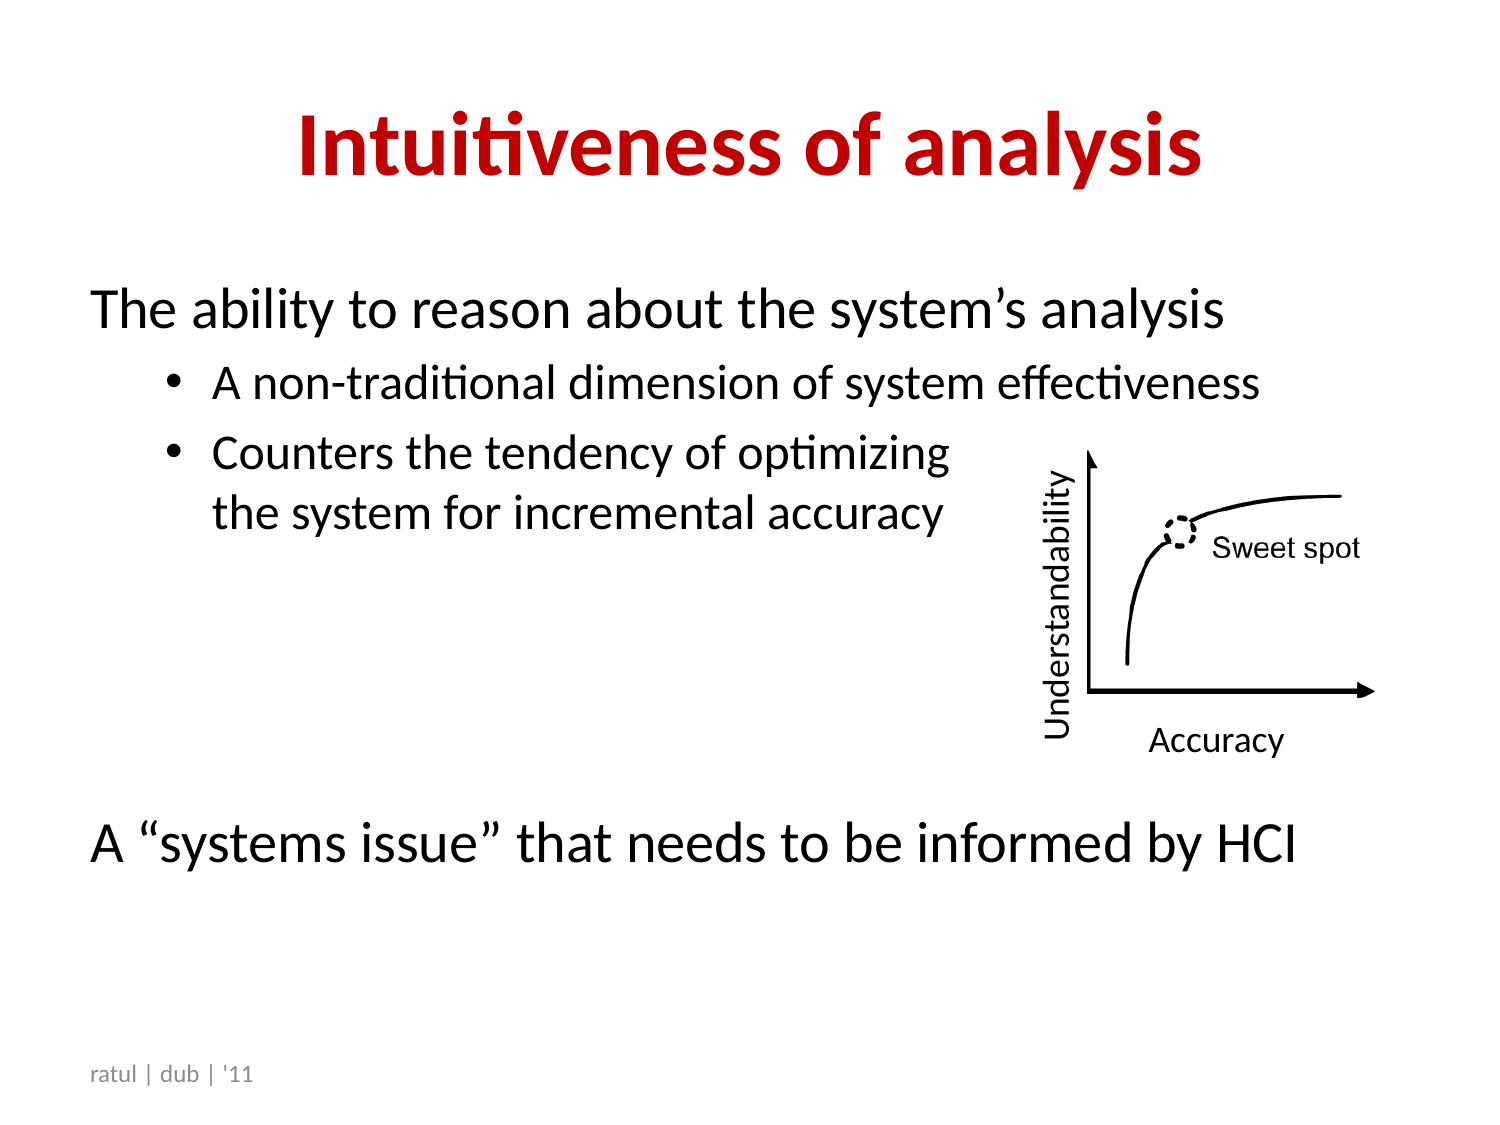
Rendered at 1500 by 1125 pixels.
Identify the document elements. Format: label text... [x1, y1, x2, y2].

slide_number ratul | dub | '11 [75, 1042, 538, 1103]
list The ability to reason about the system’s analysis A non-traditional dimension of system effectiveness Counters the tendency of optimizing the system for incremental accuracy A “systems issue” that needs to be informed by HCI [75, 262, 1425, 1005]
title Intuitiveness of analysis [75, 45, 1425, 233]
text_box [1022, 449, 1376, 776]
